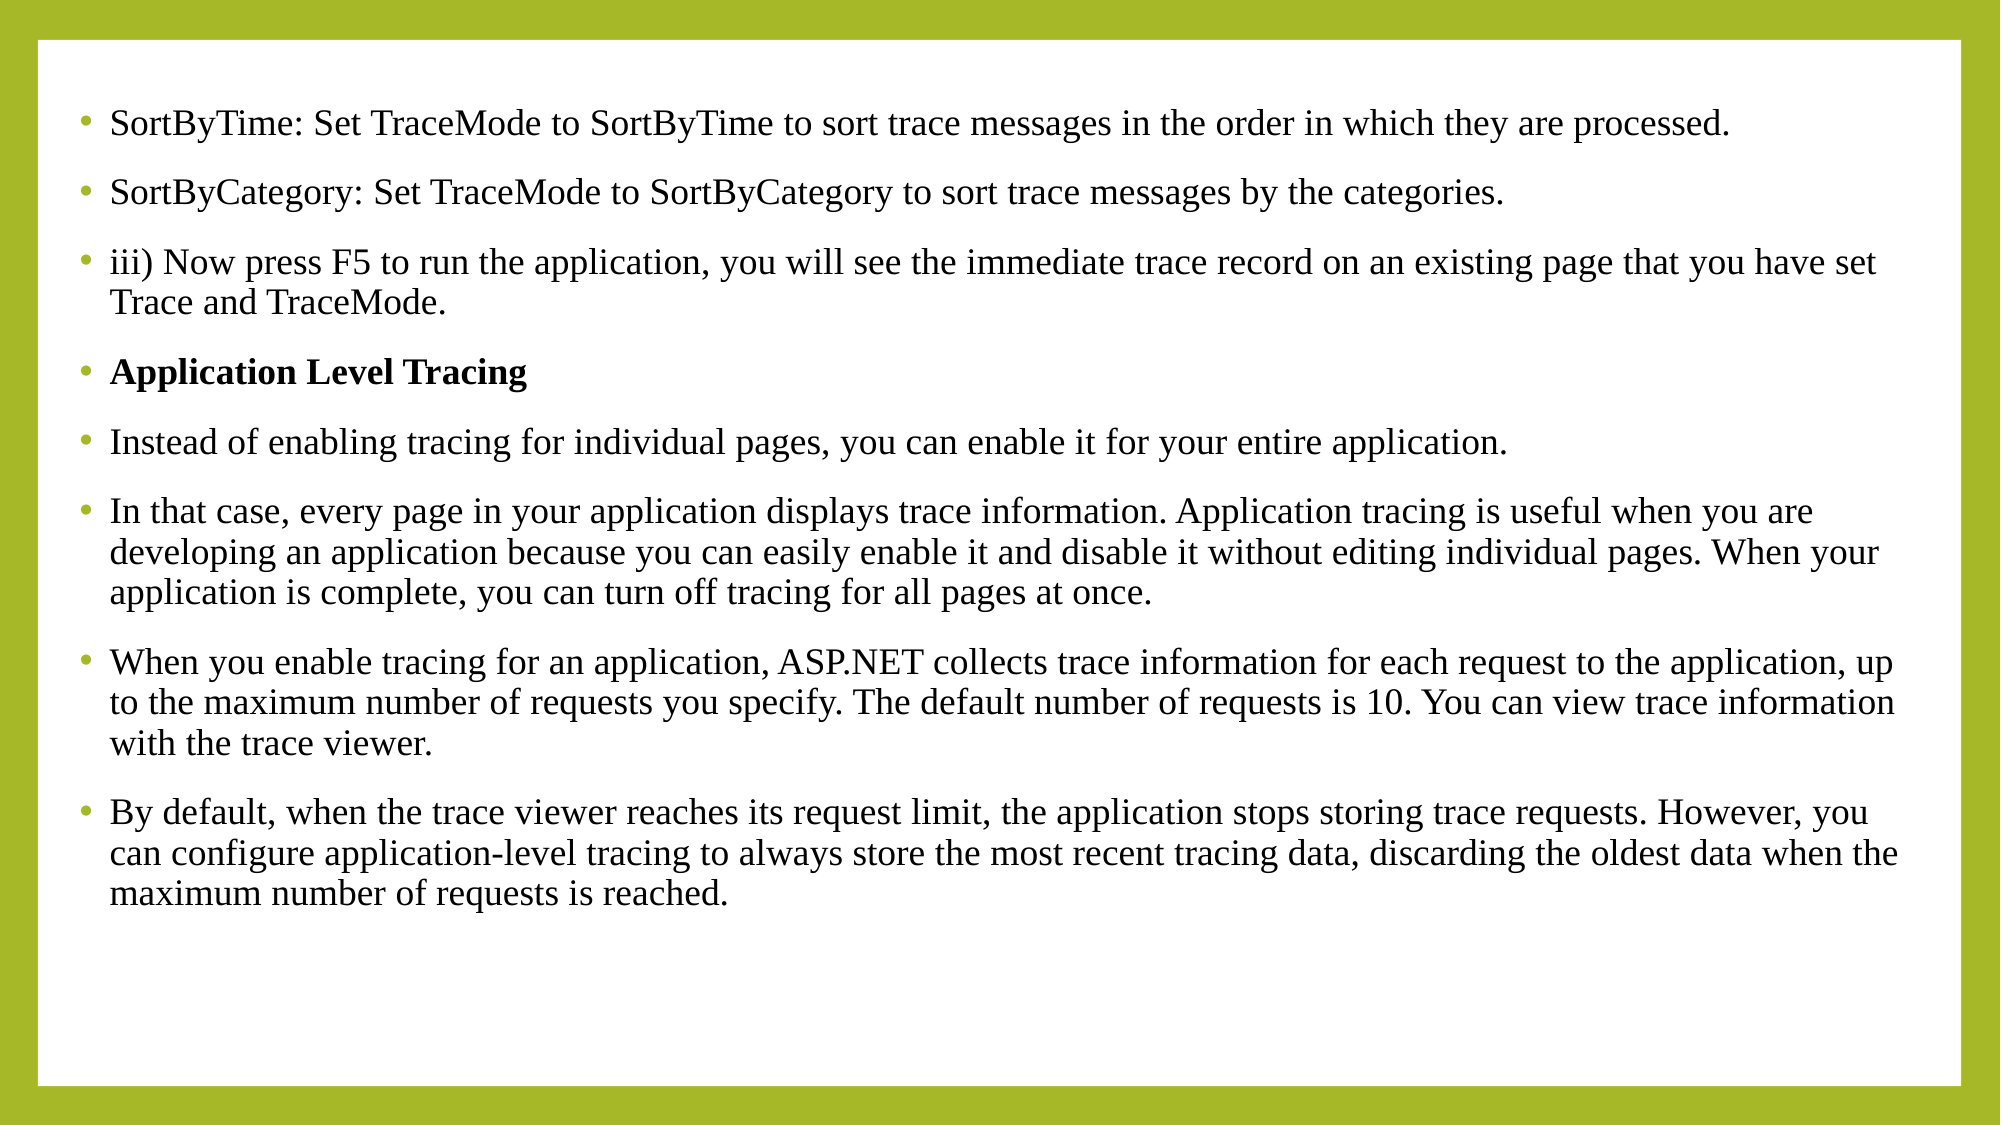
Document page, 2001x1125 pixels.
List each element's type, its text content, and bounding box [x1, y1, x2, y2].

list SortByTime: Set TraceMode to SortByTime to sort trace messages in the order in which they are processed. SortByCategory: Set TraceMode to SortByCategory to sort trace messages by the categories. iii) Now press F5 to run the application, you will see the immediate trace record on an existing page that you have set Trace and TraceMode. Application Level Tracing Instead of enabling tracing for individual pages, you can enable it for your entire application. In that case, every page in your application displays trace information. Application tracing is useful when you are developing an application because you can easily enable it and disable it without editing individual pages. When your application is complete, you can turn off tracing for all pages at once. When you enable tracing for an application, ASP.NET collects trace information for each request to the application, up to the maximum number of requests you specify. The default number of requests is 10. You can view trace information with the trace viewer. By default, when the trace viewer reaches its request limit, the application stops storing trace requests. However, you can configure application-level tracing to always store the most recent tracing data, discarding the oldest data when the maximum number of requests is reached. [57, 95, 1922, 1039]
